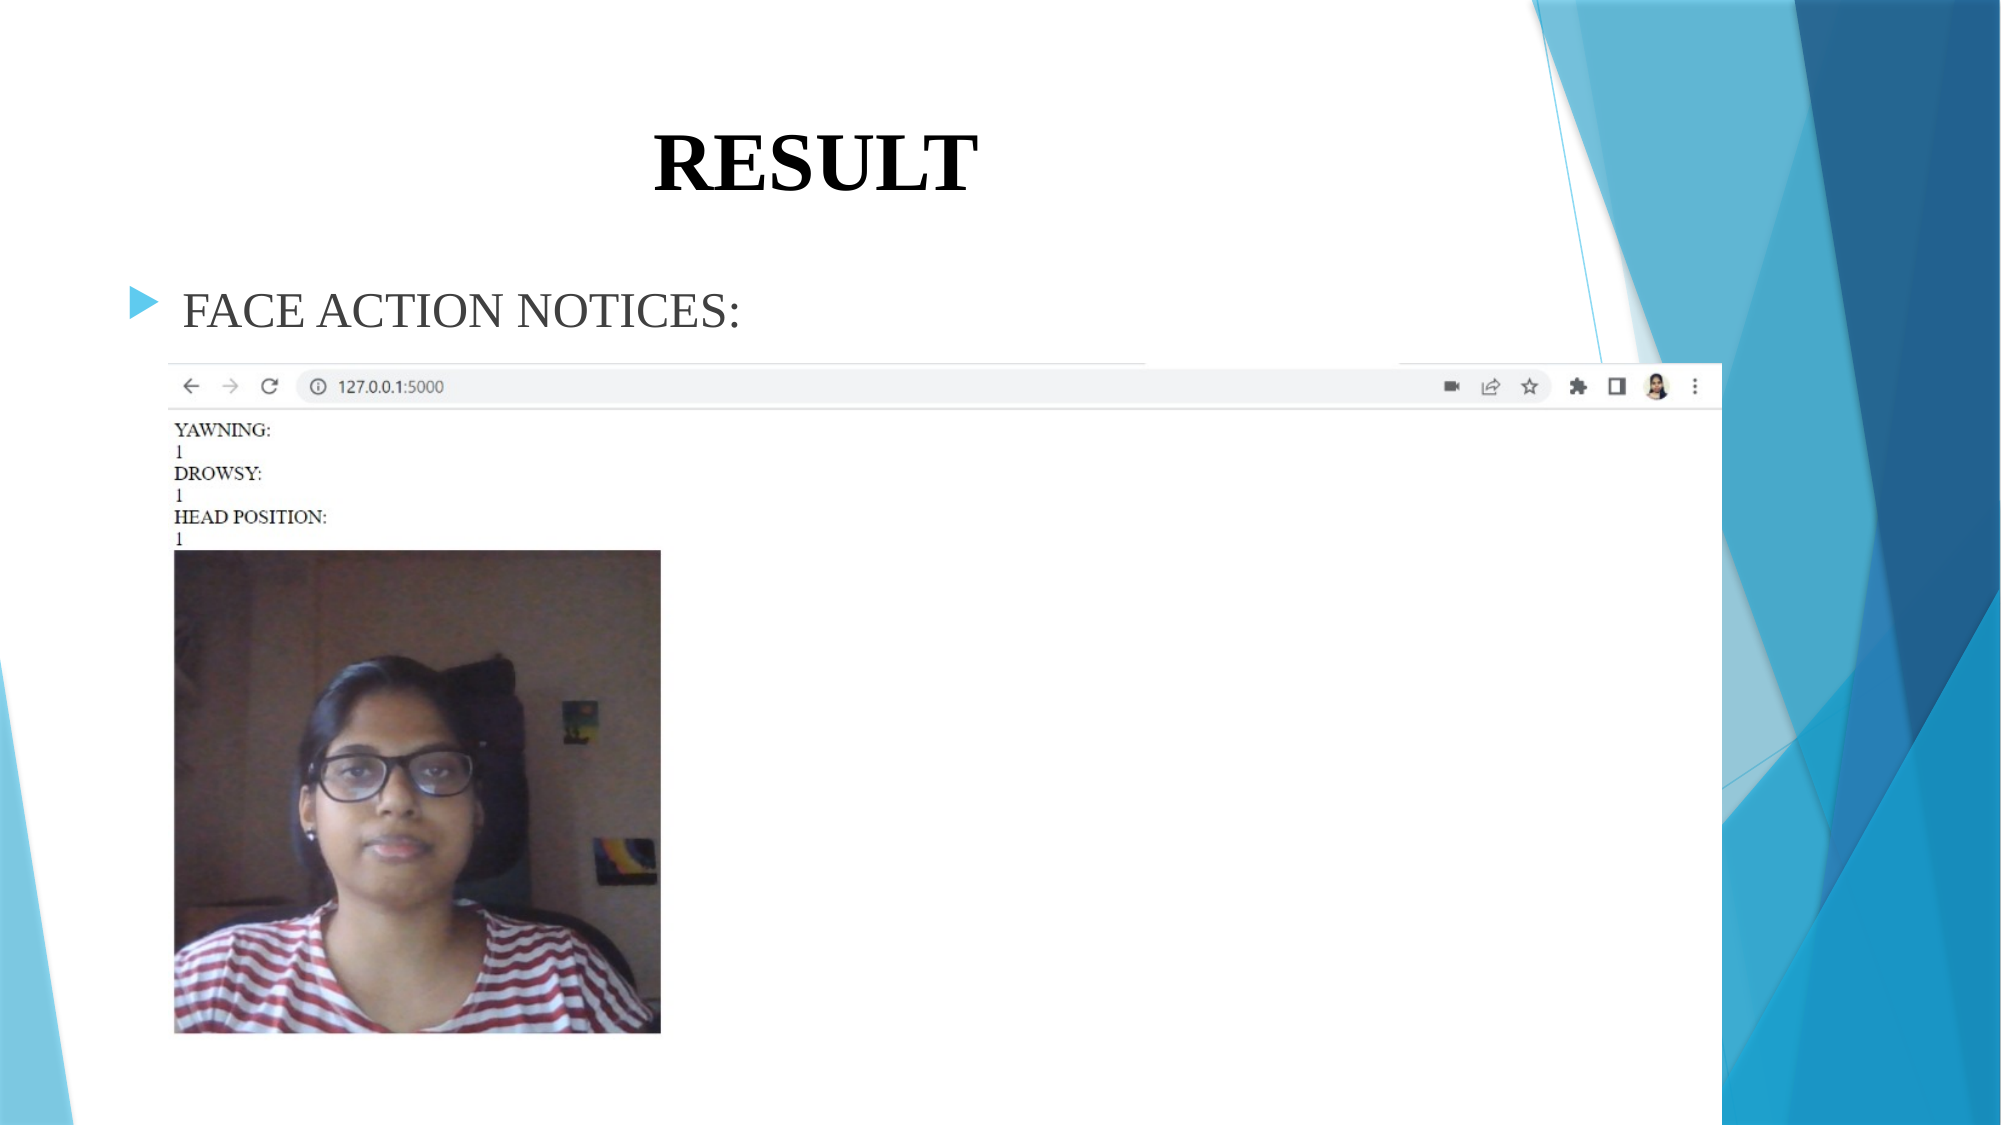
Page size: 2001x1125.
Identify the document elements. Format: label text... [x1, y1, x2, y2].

picture [168, 362, 1723, 1125]
title RESULT [111, 99, 1522, 243]
list FACE ACTION NOTICES: [111, 270, 1772, 991]
